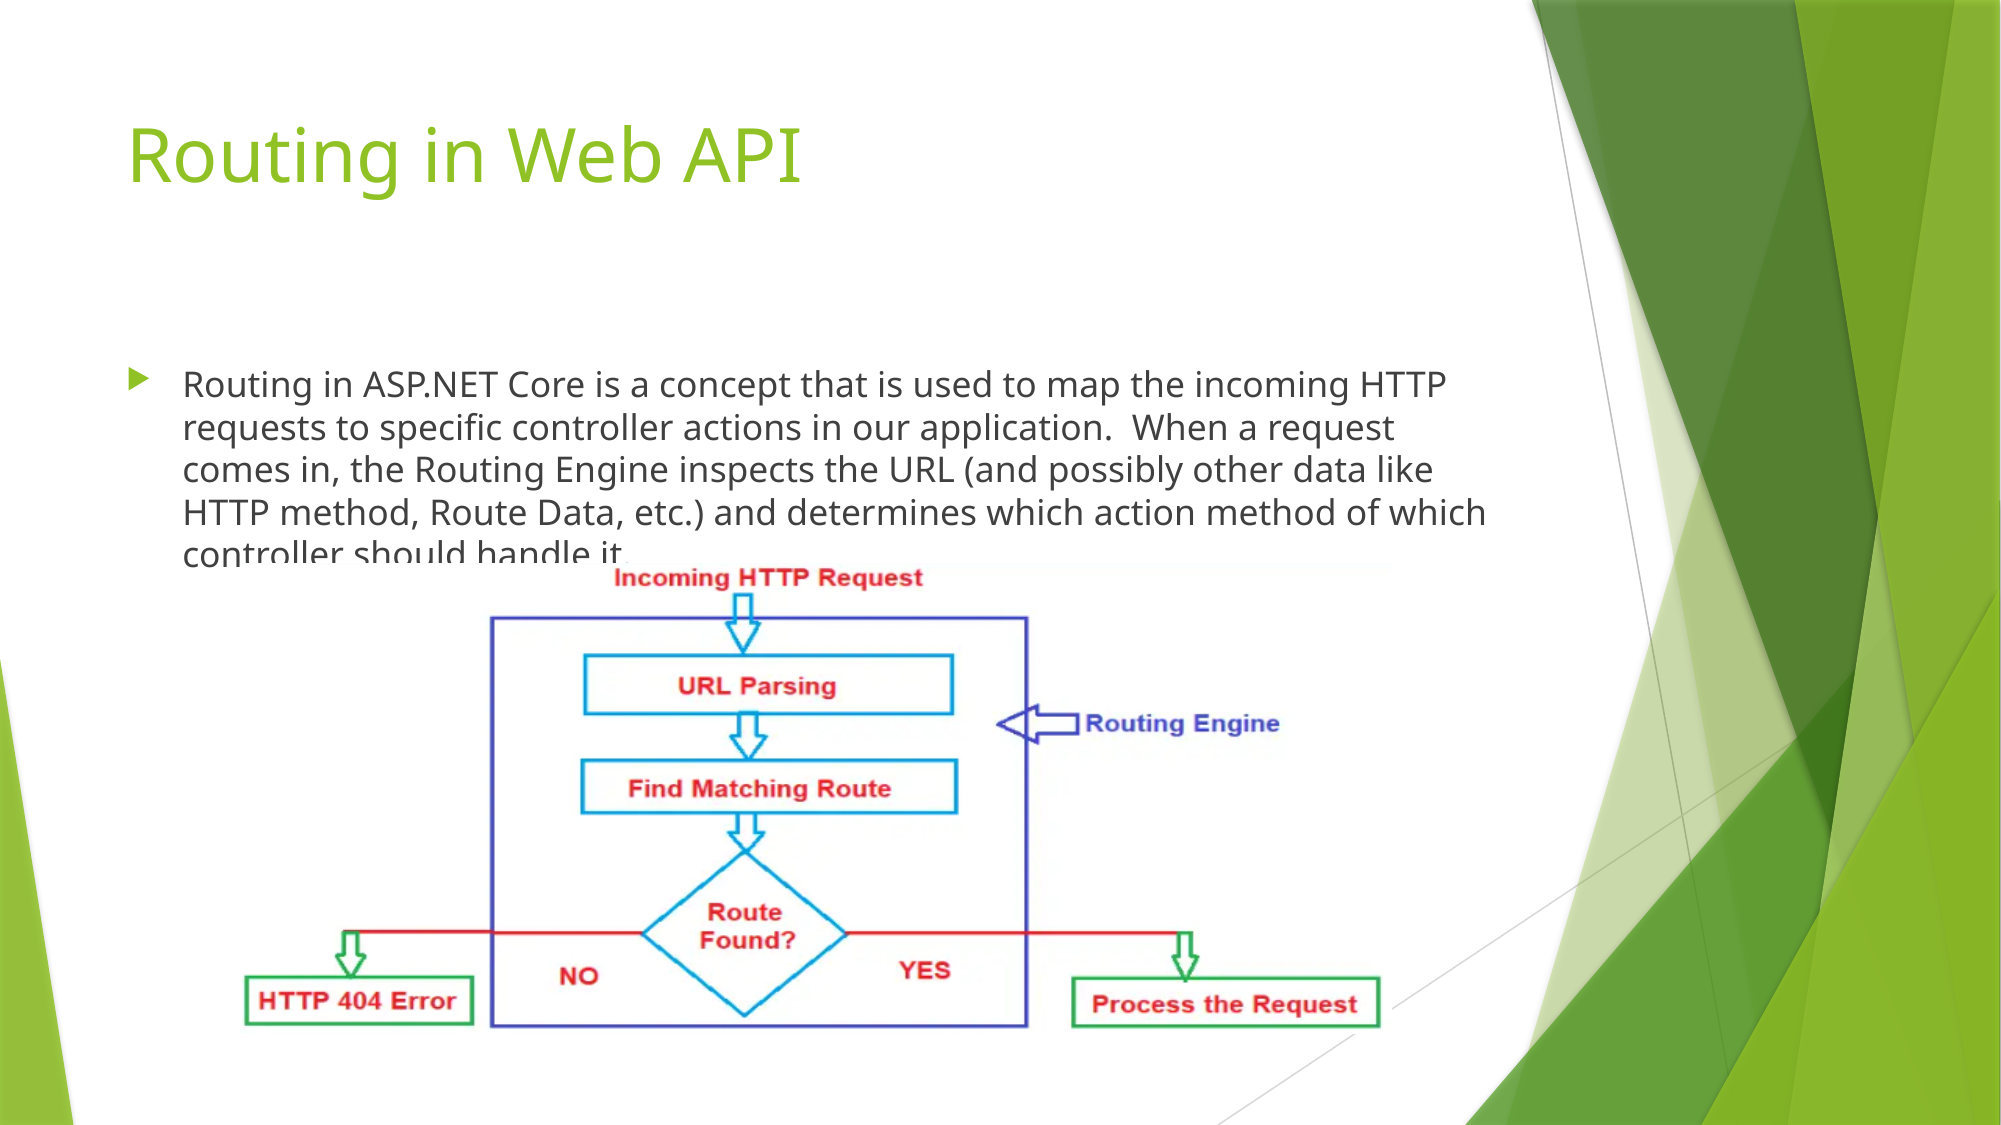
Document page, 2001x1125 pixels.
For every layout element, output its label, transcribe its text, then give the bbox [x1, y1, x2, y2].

picture [239, 562, 1393, 1034]
list Routing in ASP.NET Core is a concept that is used to map the incoming HTTP requests to specific controller actions in our application. When a request comes in, the Routing Engine inspects the URL (and possibly other data like HTTP method, Route Data, etc.) and determines which action method of which controller should handle it. [111, 354, 1522, 992]
title Routing in Web API [111, 99, 1522, 317]
